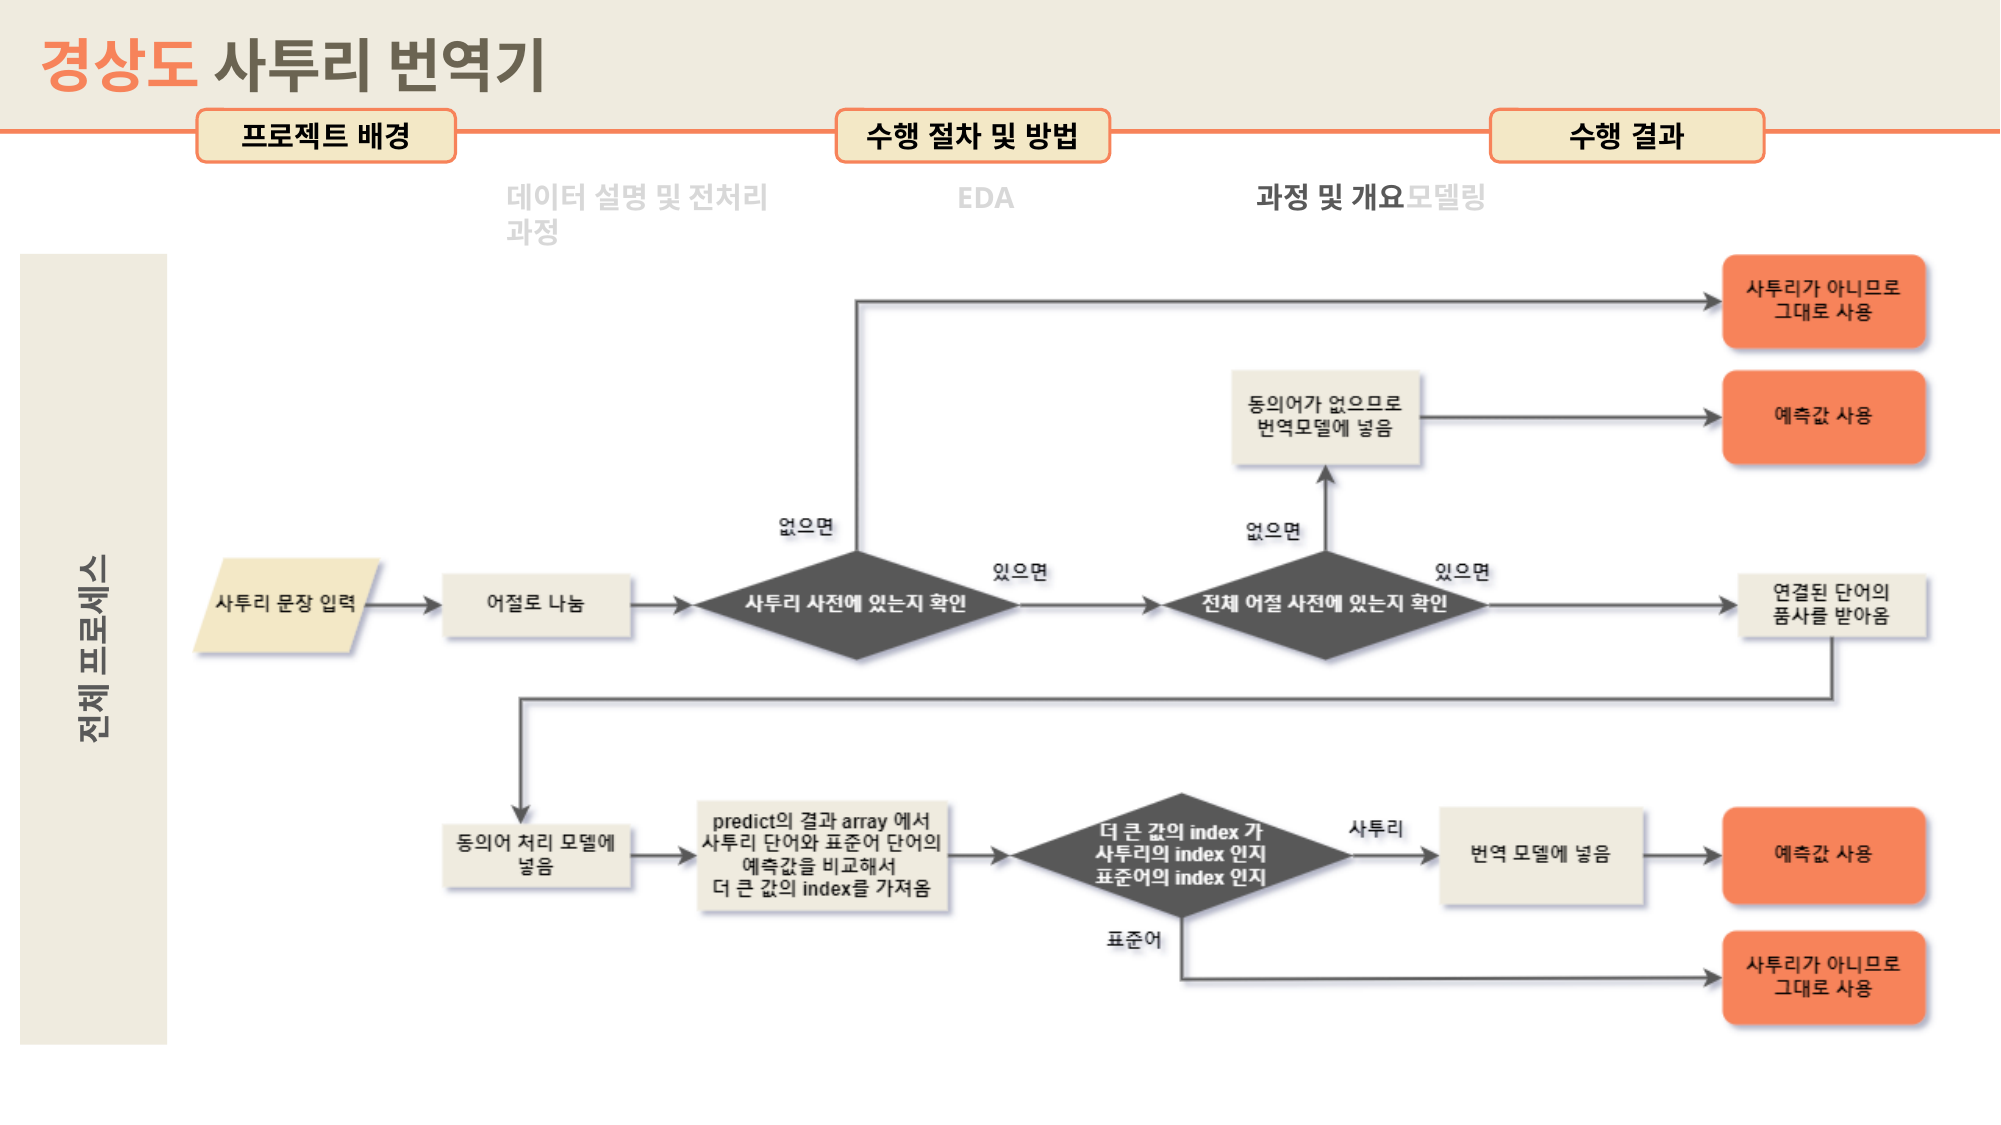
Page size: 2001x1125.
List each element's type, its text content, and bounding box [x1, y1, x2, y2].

text_box 전체 프로세스 [20, 253, 168, 1045]
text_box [0, 0, 2000, 230]
picture [191, 254, 1944, 1043]
